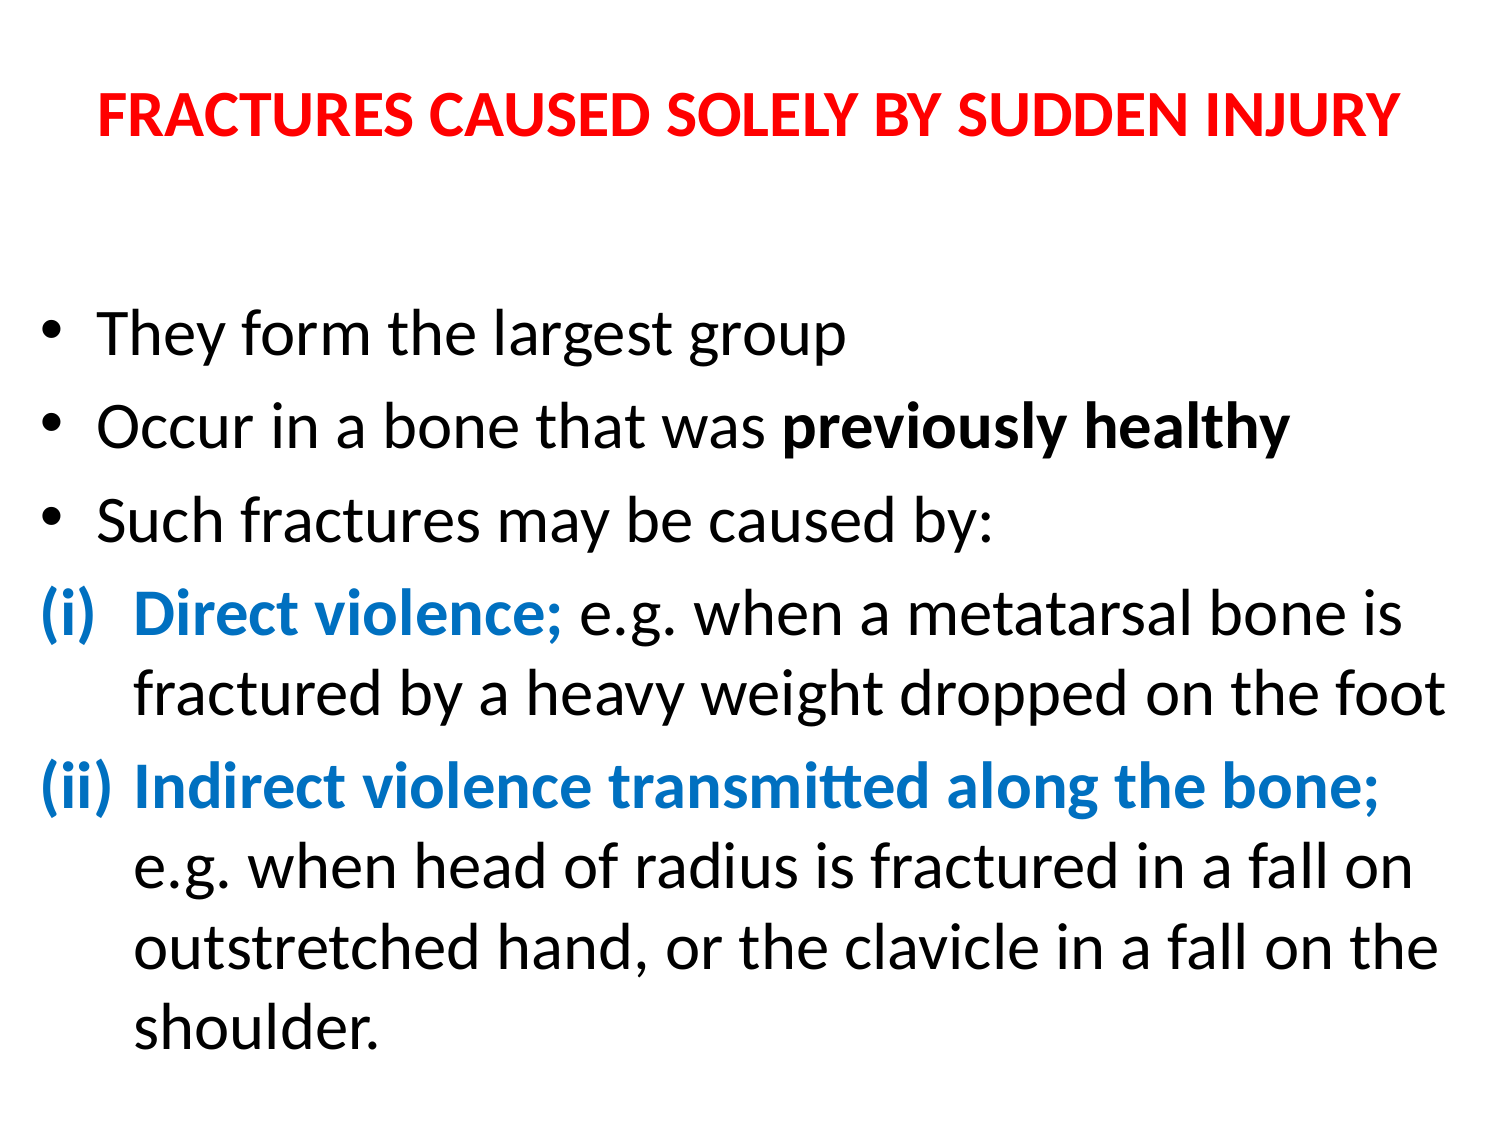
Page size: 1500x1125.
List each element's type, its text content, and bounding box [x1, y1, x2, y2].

list They form the largest group Occur in a bone that was previously healthy Such fractures may be caused by: Direct violence; e.g. when a metatarsal bone is fractured by a heavy weight dropped on the foot Indirect violence transmitted along the bone; e.g. when head of radius is fractured in a fall on outstretched hand, or the clavicle in a fall on the shoulder. [24, 187, 1500, 1125]
title FRACTURES CAUSED SOLELY BY SUDDEN INJURY [75, 45, 1425, 175]
